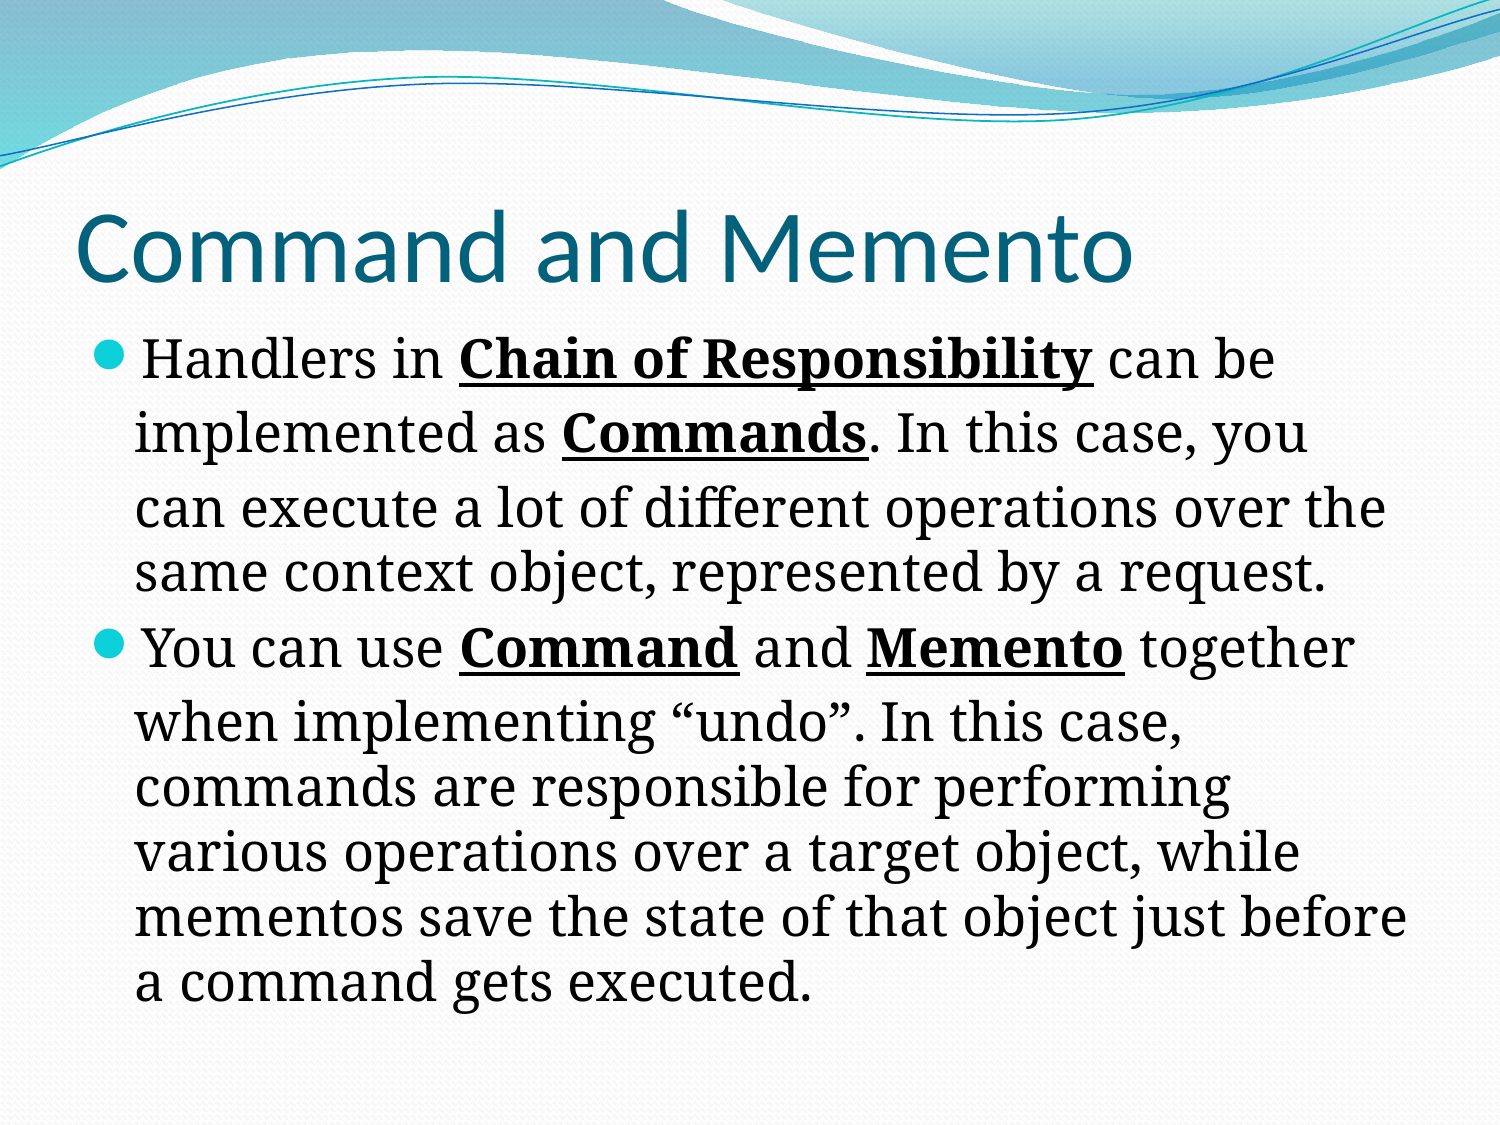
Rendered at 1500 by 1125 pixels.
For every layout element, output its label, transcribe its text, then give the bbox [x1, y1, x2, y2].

list Handlers in Chain of Responsibility can be implemented as Commands. In this case, you can execute a lot of different operations over the same context object, represented by a request. You can use Command and Memento together when implementing “undo”. In this case, commands are responsible for performing various operations over a target object, while mementos save the state of that object just before a command gets executed. [75, 317, 1425, 1038]
title Command and Memento [75, 115, 1425, 303]
